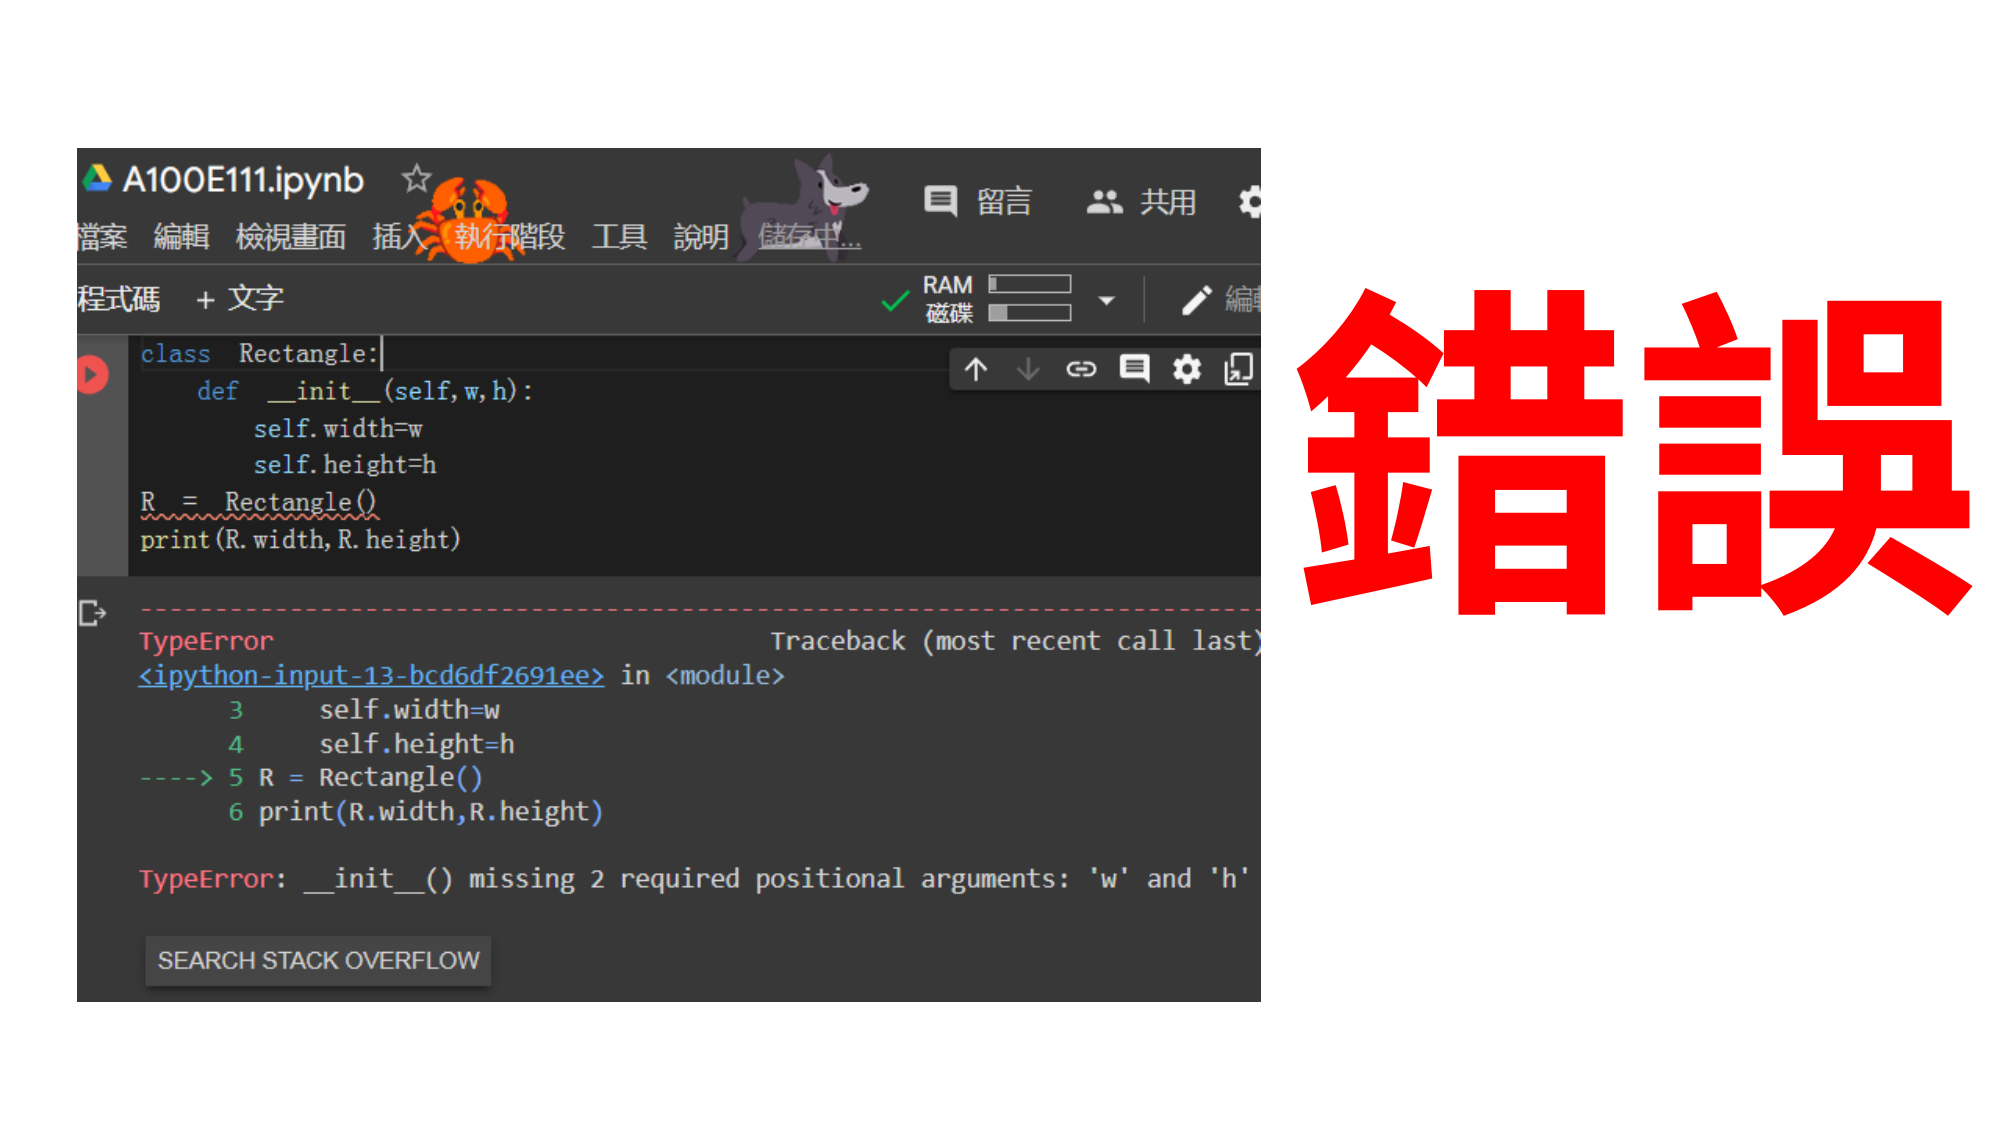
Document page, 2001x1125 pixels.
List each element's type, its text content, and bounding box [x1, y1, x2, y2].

picture [77, 148, 1261, 1002]
text_box 錯誤 [1274, 230, 1996, 661]
